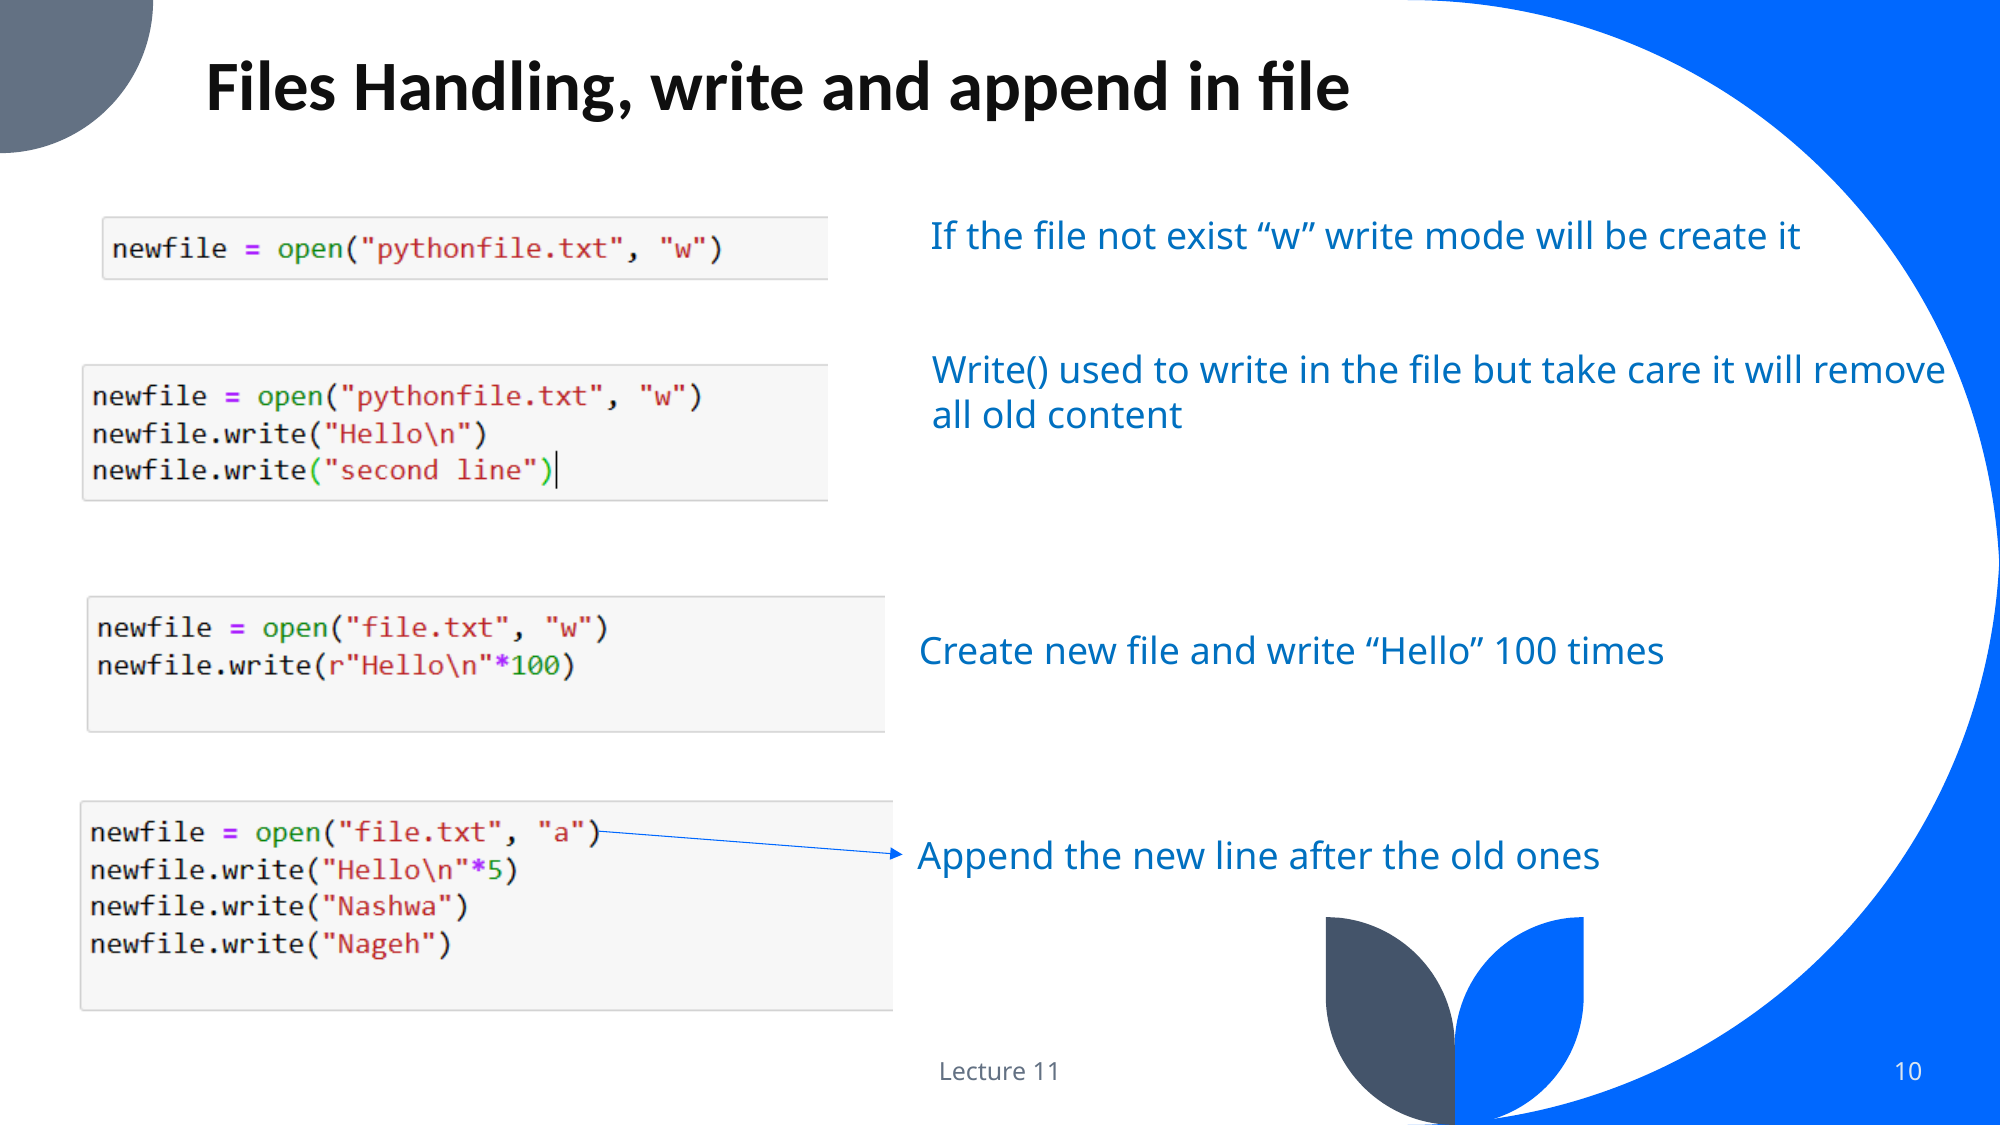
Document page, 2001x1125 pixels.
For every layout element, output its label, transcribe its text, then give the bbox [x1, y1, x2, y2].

text_box If the file not exist “w” write mode will be create it [915, 204, 1817, 265]
slide_number 10 [1665, 1042, 1938, 1103]
footer Lecture 11 [662, 1042, 1338, 1103]
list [96, 204, 828, 285]
text_box Write() used to write in the file but take care it will remove all old content [917, 338, 2000, 444]
text_box Append the new line after the old ones [902, 824, 1986, 885]
text_box Create new file and write “Hello” 100 times [903, 619, 1987, 680]
text_box Files Handling, write and append in file [191, 32, 1681, 133]
picture [73, 582, 885, 744]
picture [65, 785, 893, 1024]
picture [76, 355, 828, 519]
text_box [598, 831, 903, 855]
